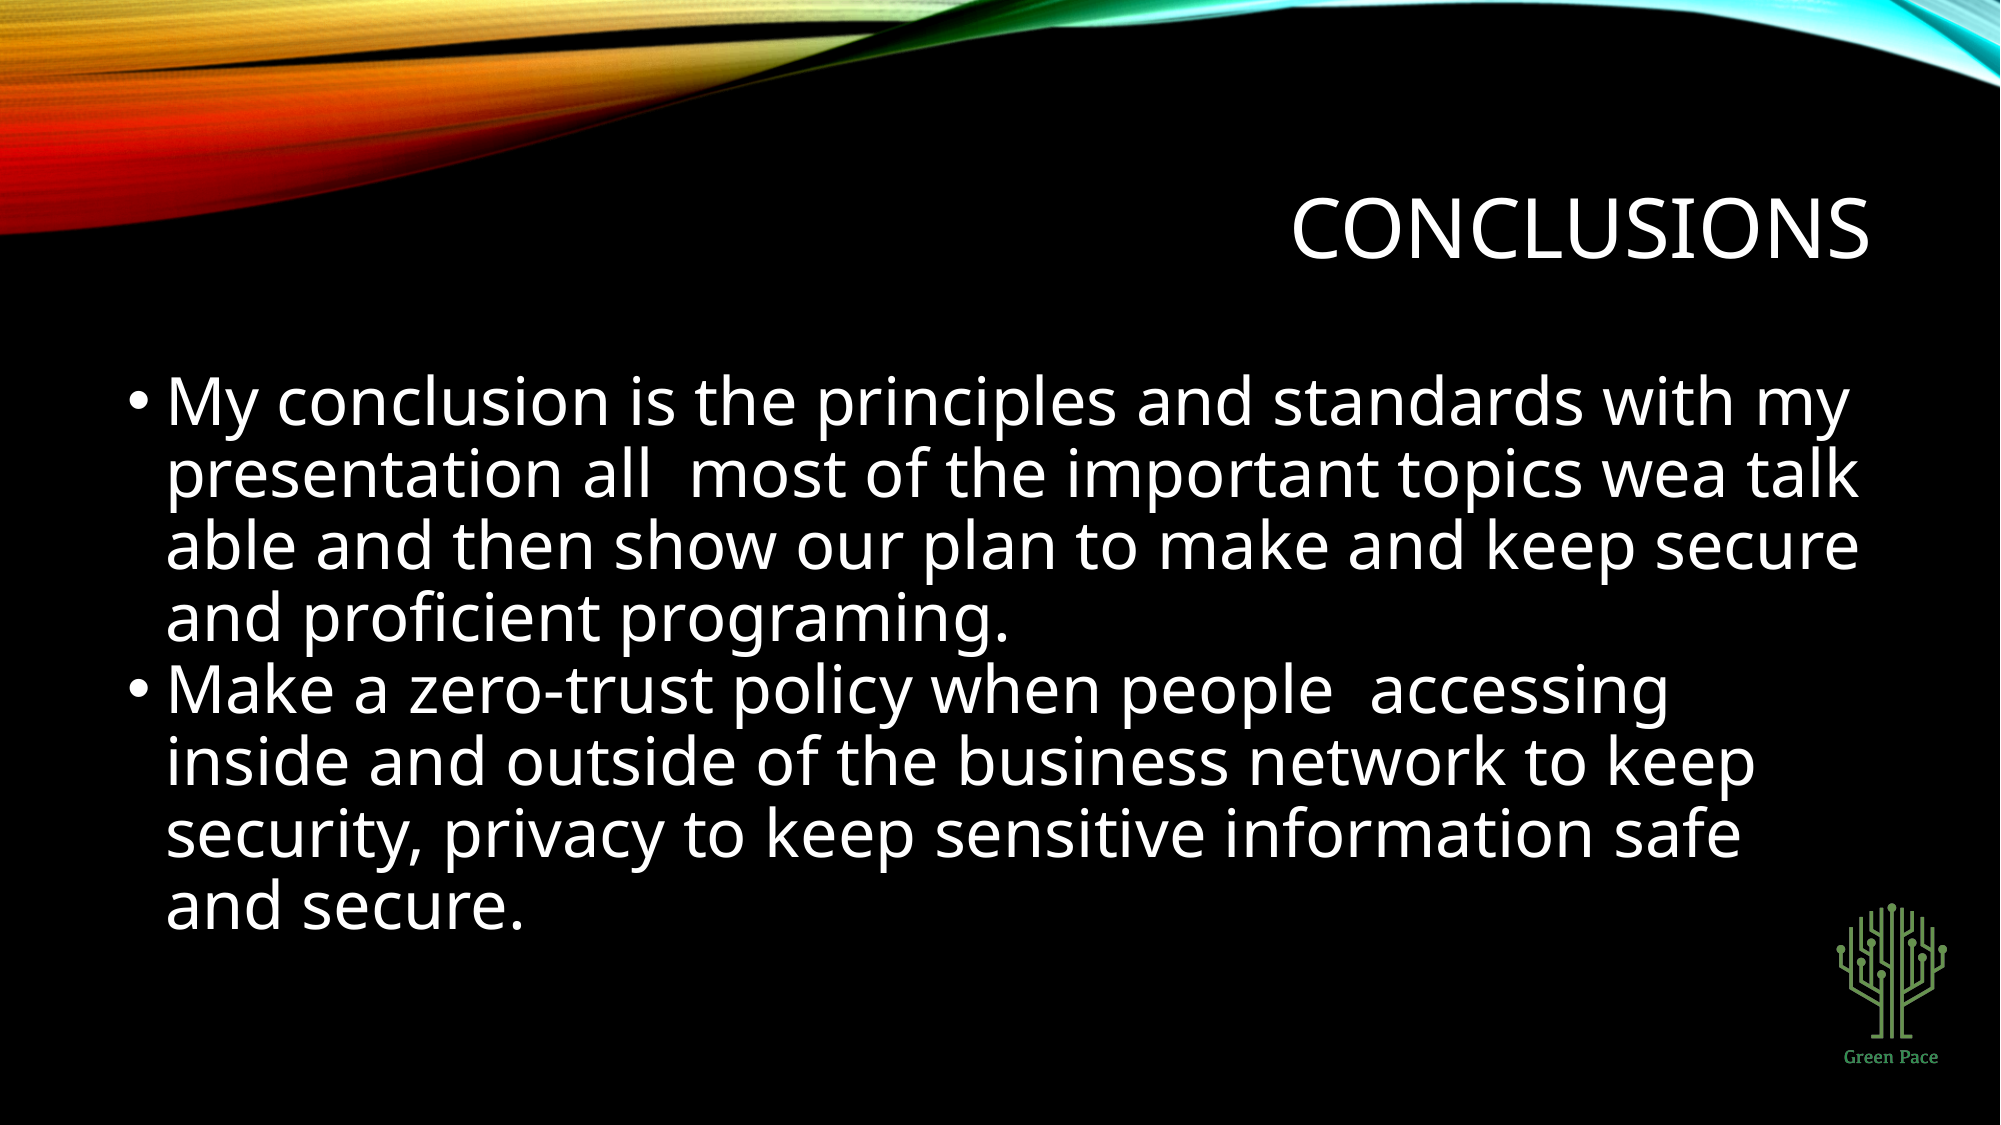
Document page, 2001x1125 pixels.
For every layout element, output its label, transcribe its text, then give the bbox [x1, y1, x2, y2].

title CONCLUSIONS [474, 125, 1888, 338]
list My conclusion is the principles and standards with my presentation all most of the important topics wea talk able and then show our plan to make and keep secure and proficient programing. Make a zero-trust policy when people accessing inside and outside of the business network to keep security, privacy to keep sensitive information safe and secure. [112, 360, 1888, 1021]
picture [0, 0, 2000, 237]
picture [1817, 892, 1964, 1082]
